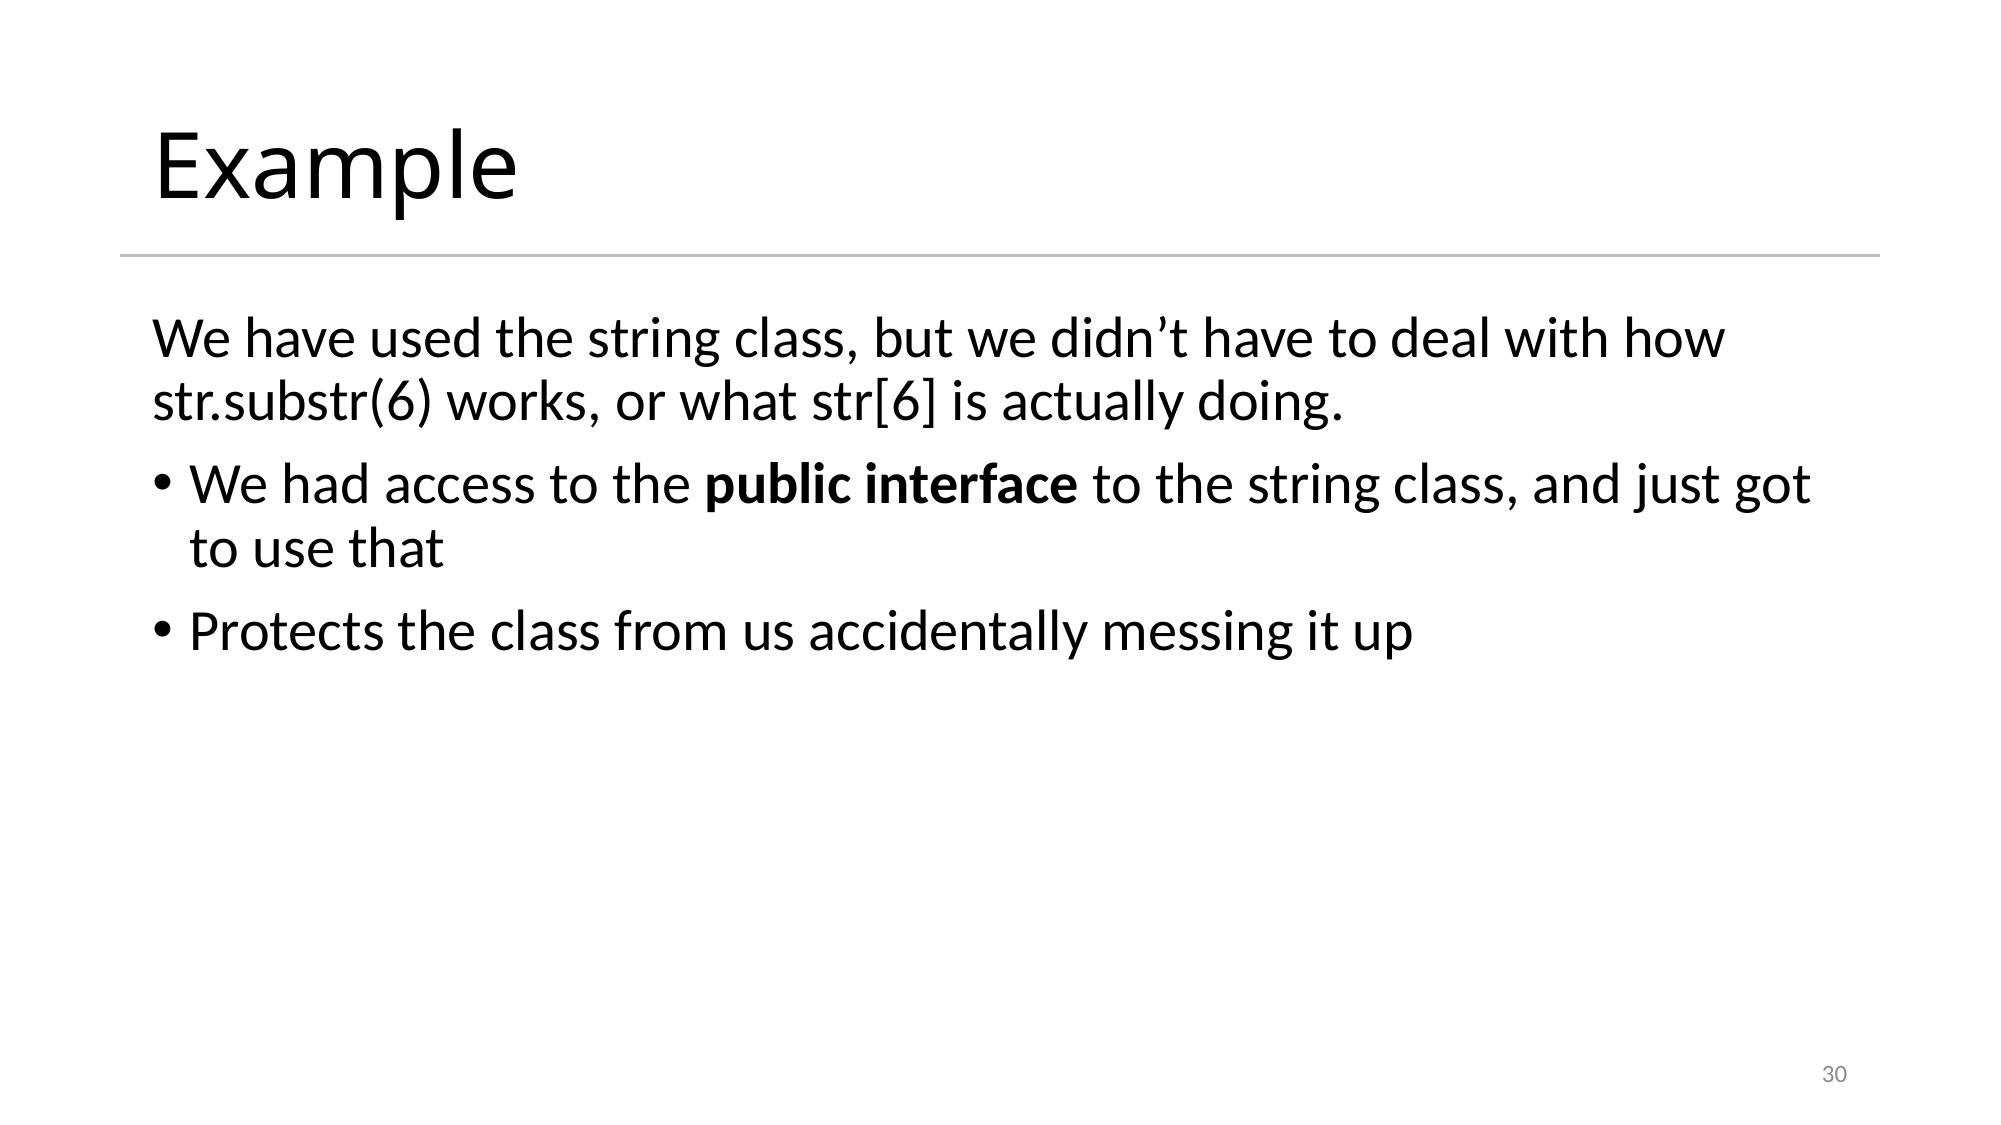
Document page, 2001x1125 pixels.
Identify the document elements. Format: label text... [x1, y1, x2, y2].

title Example [137, 59, 1863, 278]
slide_number 30 [1412, 1042, 1863, 1103]
list We have used the string class, but we didn’t have to deal with how str.substr(6) works, or what str[6] is actually doing. We had access to the public interface to the string class, and just got to use that Protects the class from us accidentally messing it up [137, 299, 1863, 1014]
